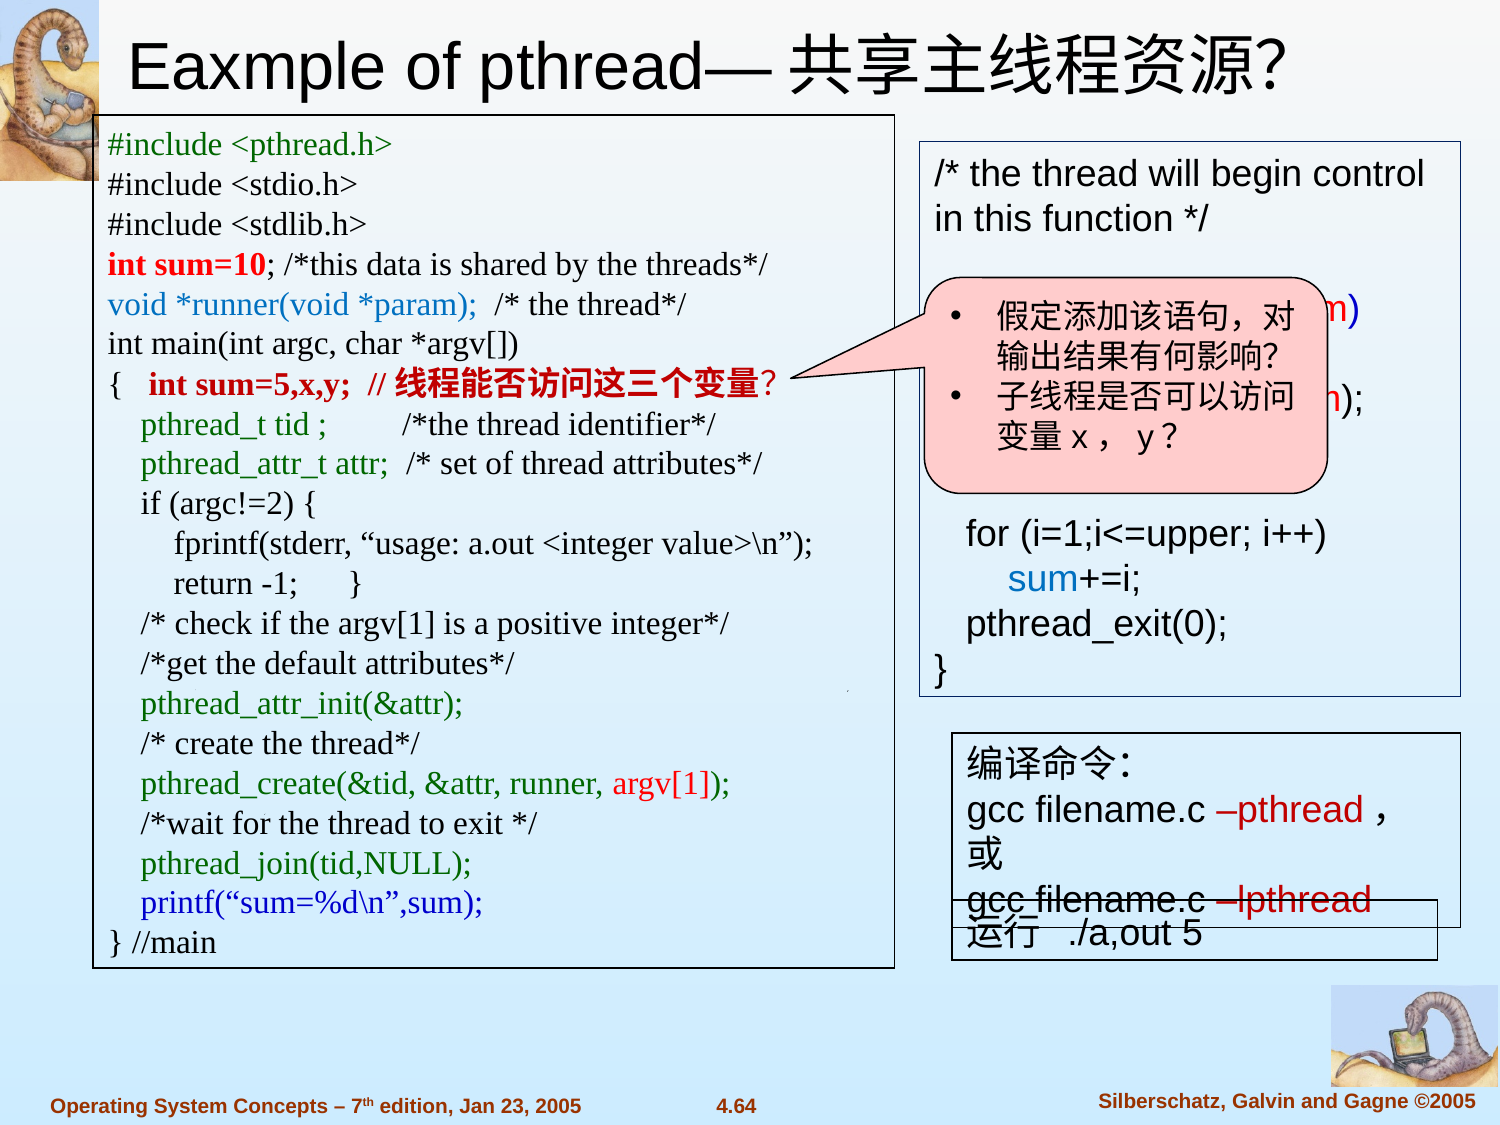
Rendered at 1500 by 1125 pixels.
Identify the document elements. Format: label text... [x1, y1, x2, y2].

text_box #include <pthread.h> #include <stdio.h> #include <stdlib.h> int sum=10; /*this data is shared by the threads*/ void *runner(void *param); /* the thread*/ int main(int argc, char *argv[]) { int sum=5,x,y; //线程能否访问这三个变量？ pthread_t tid ; /*the thread identifier*/ pthread_attr_t attr; /* set of thread attributes*/ if (argc!=2) { fprintf(stderr, “usage: a.out <integer value>\n”); return -1; } /* check if the argv[1] is a positive integer*/ /*get the default attributes*/ pthread_attr_init(&attr); /* create the thread*/ pthread_create(&tid, &attr, runner, argv[1]); /*wait for the thread to exit */ pthread_join(tid,NULL); printf(“sum=%d\n”,sum); } //main [92, 114, 895, 968]
text_box 假定添加该语句，对输出结果有何影响？ 子线程是否可以访问变量x，y？ [790, 277, 1328, 494]
title Eaxmple of pthread—共享主线程资源？ [112, 37, 1438, 111]
text_box 编译命令： gcc filename.c –pthread，或 gcc filename.c –lpthread [951, 732, 1461, 928]
text_box /* the thread will begin control in this function */ void *runner(void *param) { int i, upper=atoi(param); sum=0; for (i=1;i<=upper; i++) sum+=i; pthread_exit(0); } [919, 141, 1461, 697]
picture [1331, 985, 1498, 1087]
text_box 运行 ./a,out 5 [951, 900, 1438, 960]
picture [0, 0, 99, 181]
